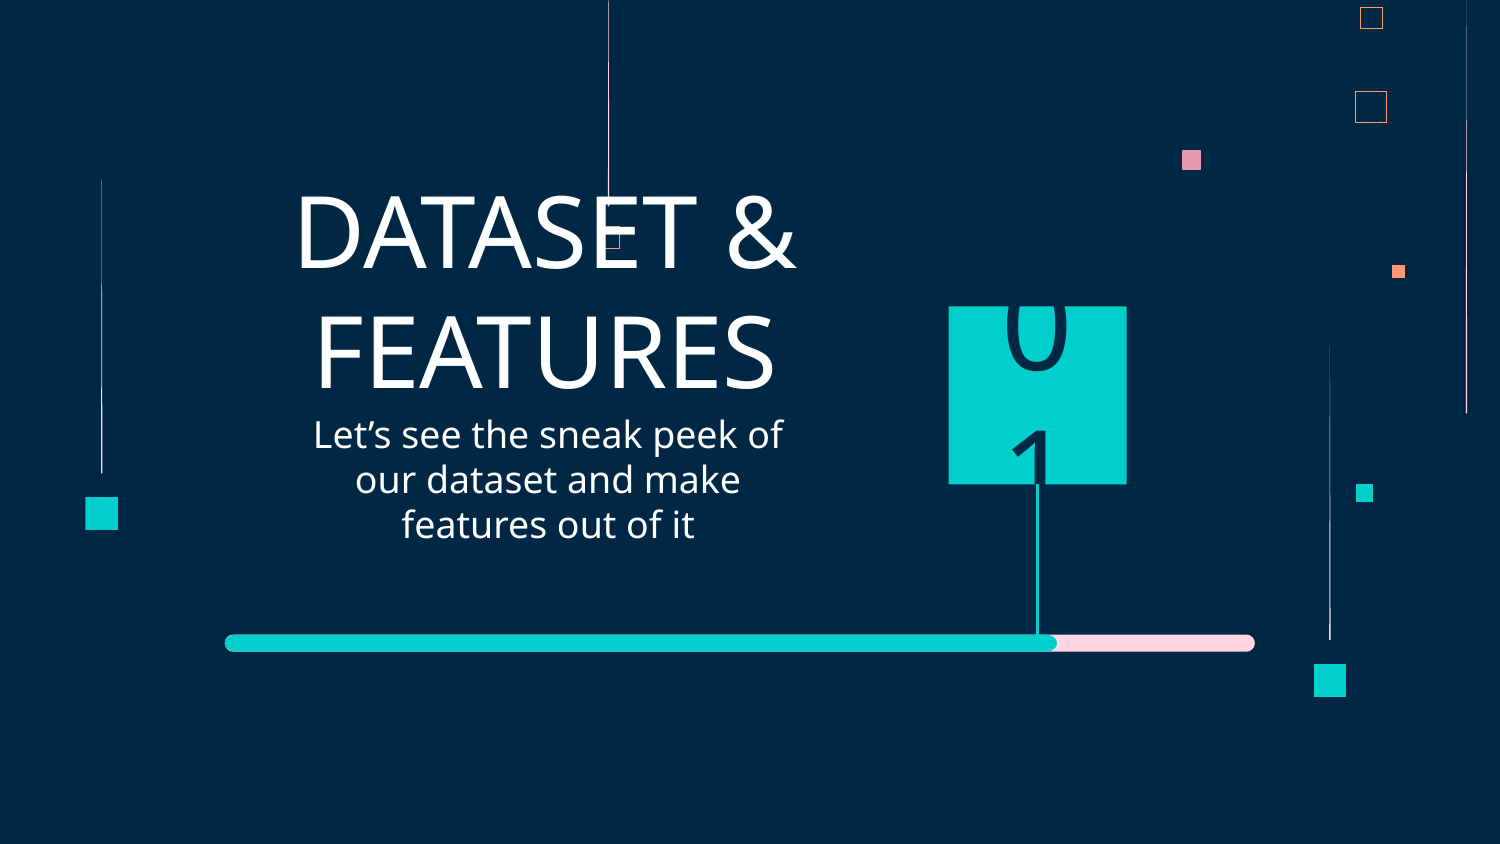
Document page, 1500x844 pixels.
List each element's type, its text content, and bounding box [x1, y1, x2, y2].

text_box [948, 306, 1127, 485]
text_box [224, 634, 1058, 652]
title DATASET & FEATURES [224, 285, 866, 424]
text_box [1049, 634, 1255, 652]
subtitle Let’s see the sneak peek of our dataset and make features out of it [293, 396, 803, 569]
title 01 [957, 348, 1119, 443]
